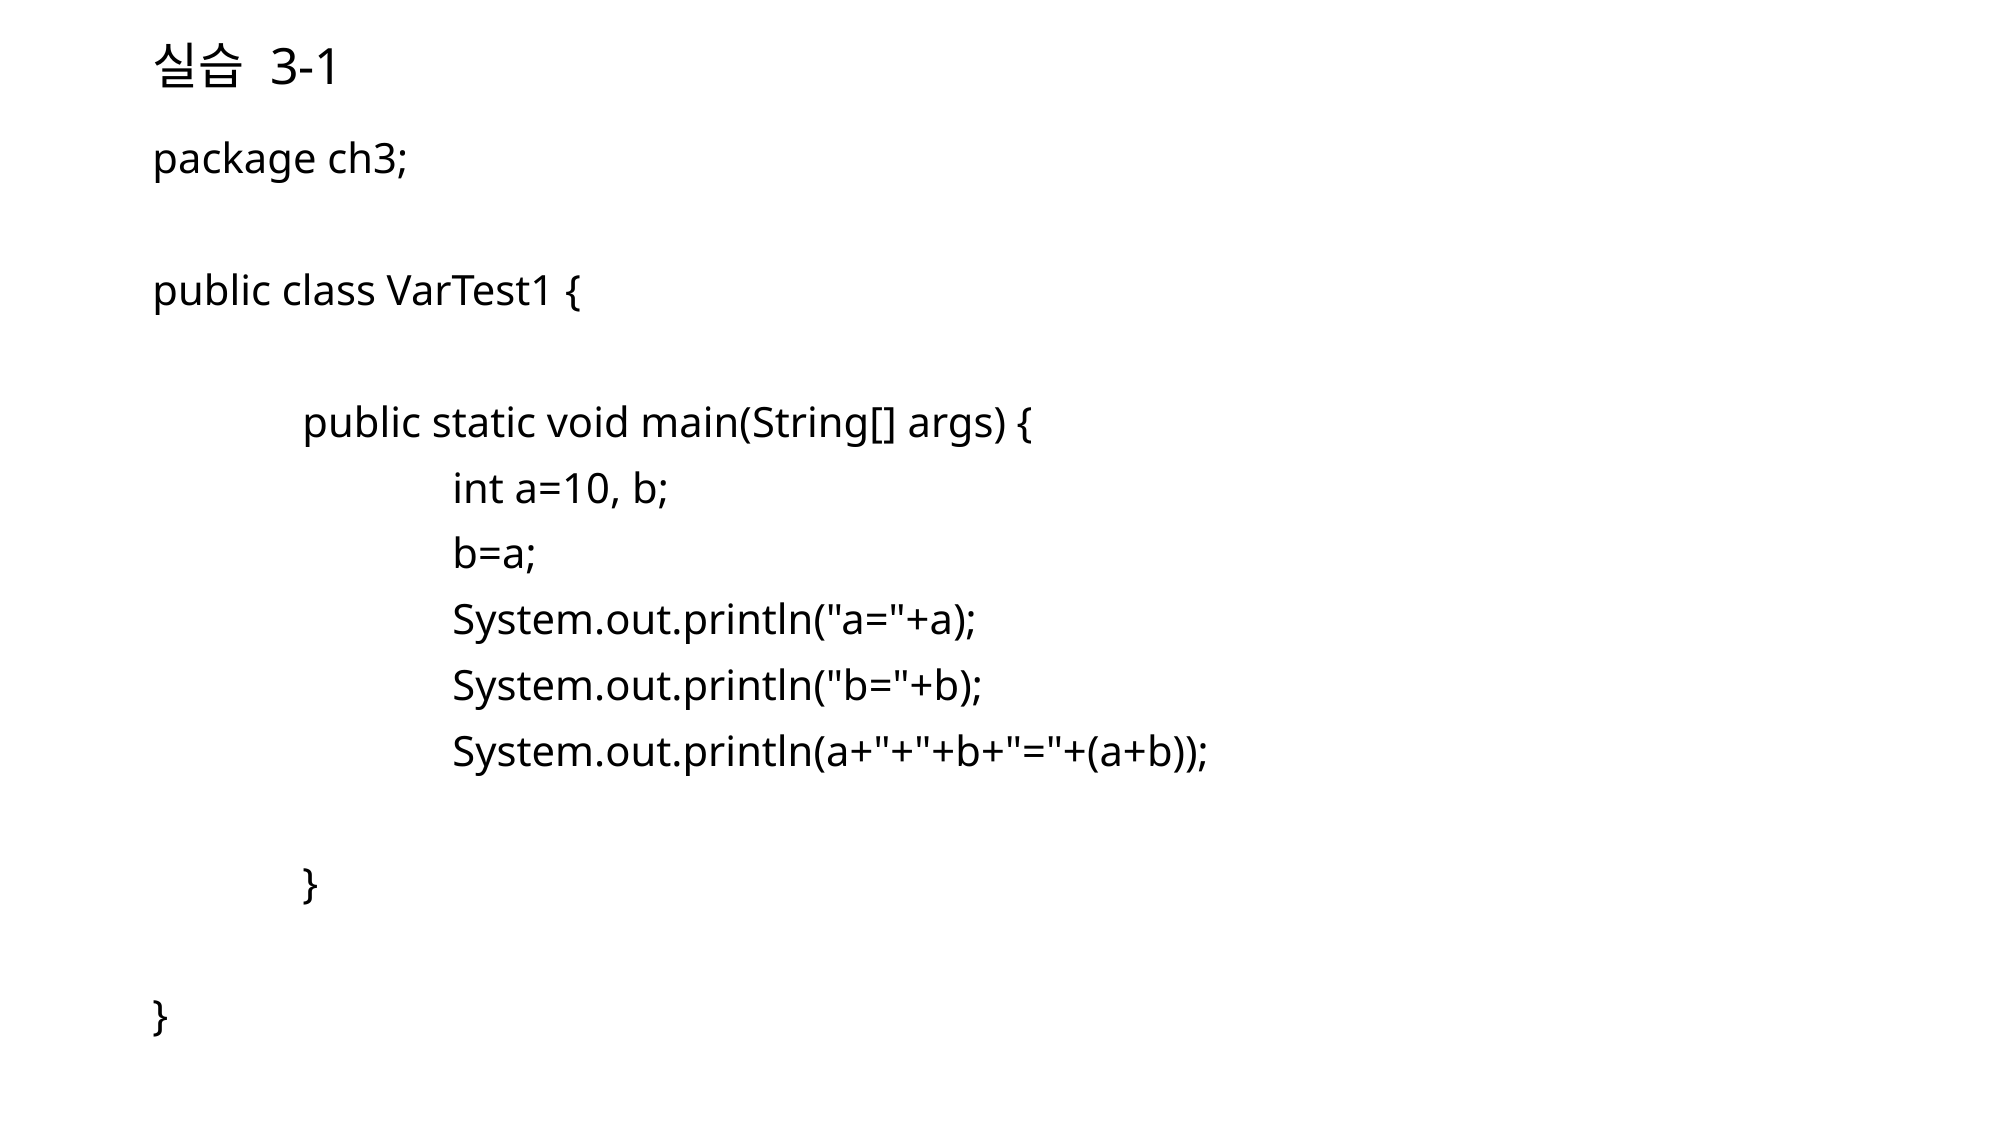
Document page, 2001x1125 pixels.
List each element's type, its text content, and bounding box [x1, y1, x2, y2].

list package ch3; public class VarTest1 { public static void main(String[] args) { int a=10, b; b=a; System.out.println("a="+a); System.out.println("b="+b); System.out.println(a+"+"+b+"="+(a+b)); } } [137, 129, 1863, 1067]
title 실습 3-1 [137, 26, 1863, 111]
